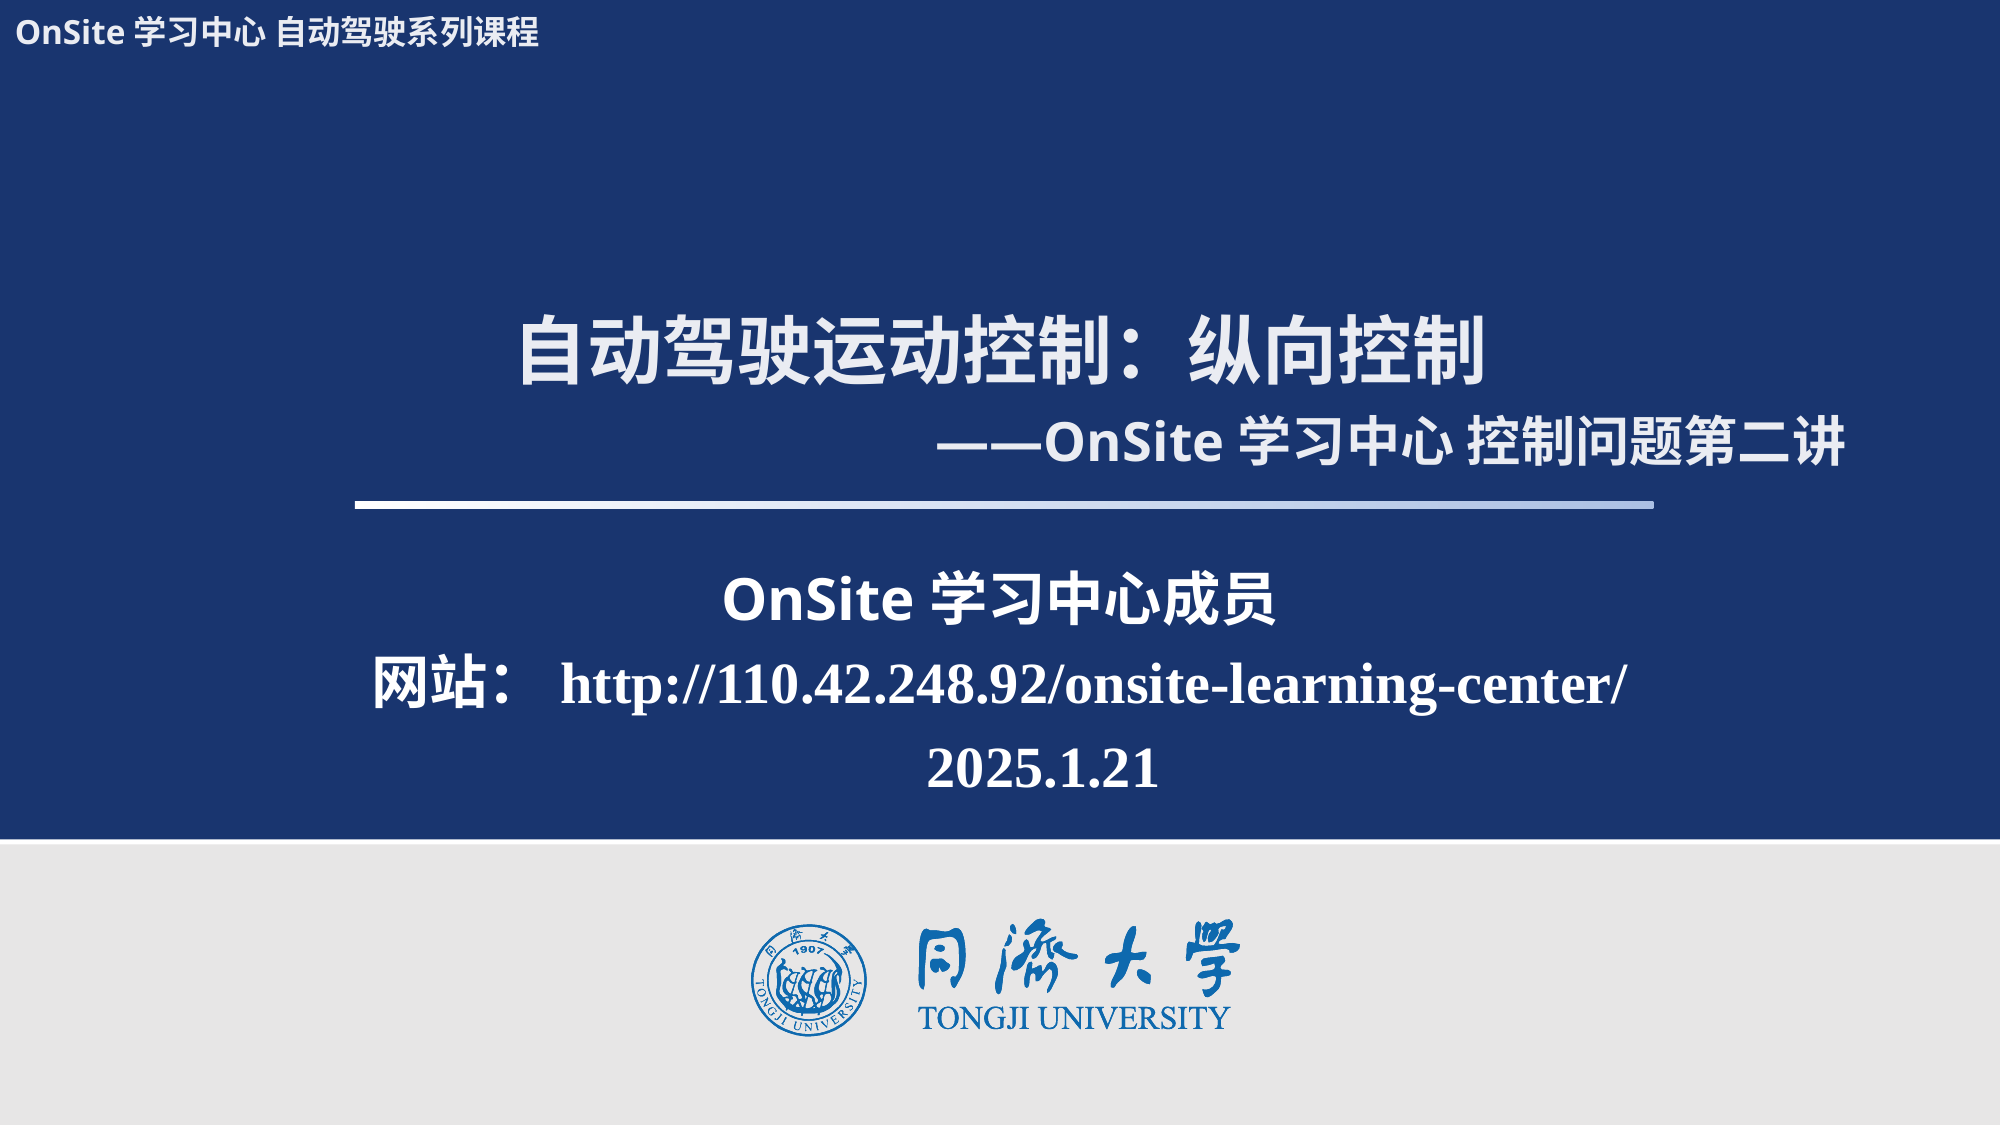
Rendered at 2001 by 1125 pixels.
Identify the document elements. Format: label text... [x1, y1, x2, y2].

text_box OnSite学习中心成员 网站：http://110.42.248.92/onsite-learning-center/ 2025.1.21 [306, 562, 1694, 808]
text_box [354, 500, 1654, 510]
picture [751, 918, 1240, 1037]
text_box [0, 0, 2000, 840]
text_box [0, 843, 2000, 1125]
text_box OnSite学习中心 自动驾驶系列课程 [0, 0, 649, 59]
text_box 自动驾驶运动控制：纵向控制 ——OnSite学习中心 控制问题第二讲 [138, 278, 1862, 480]
